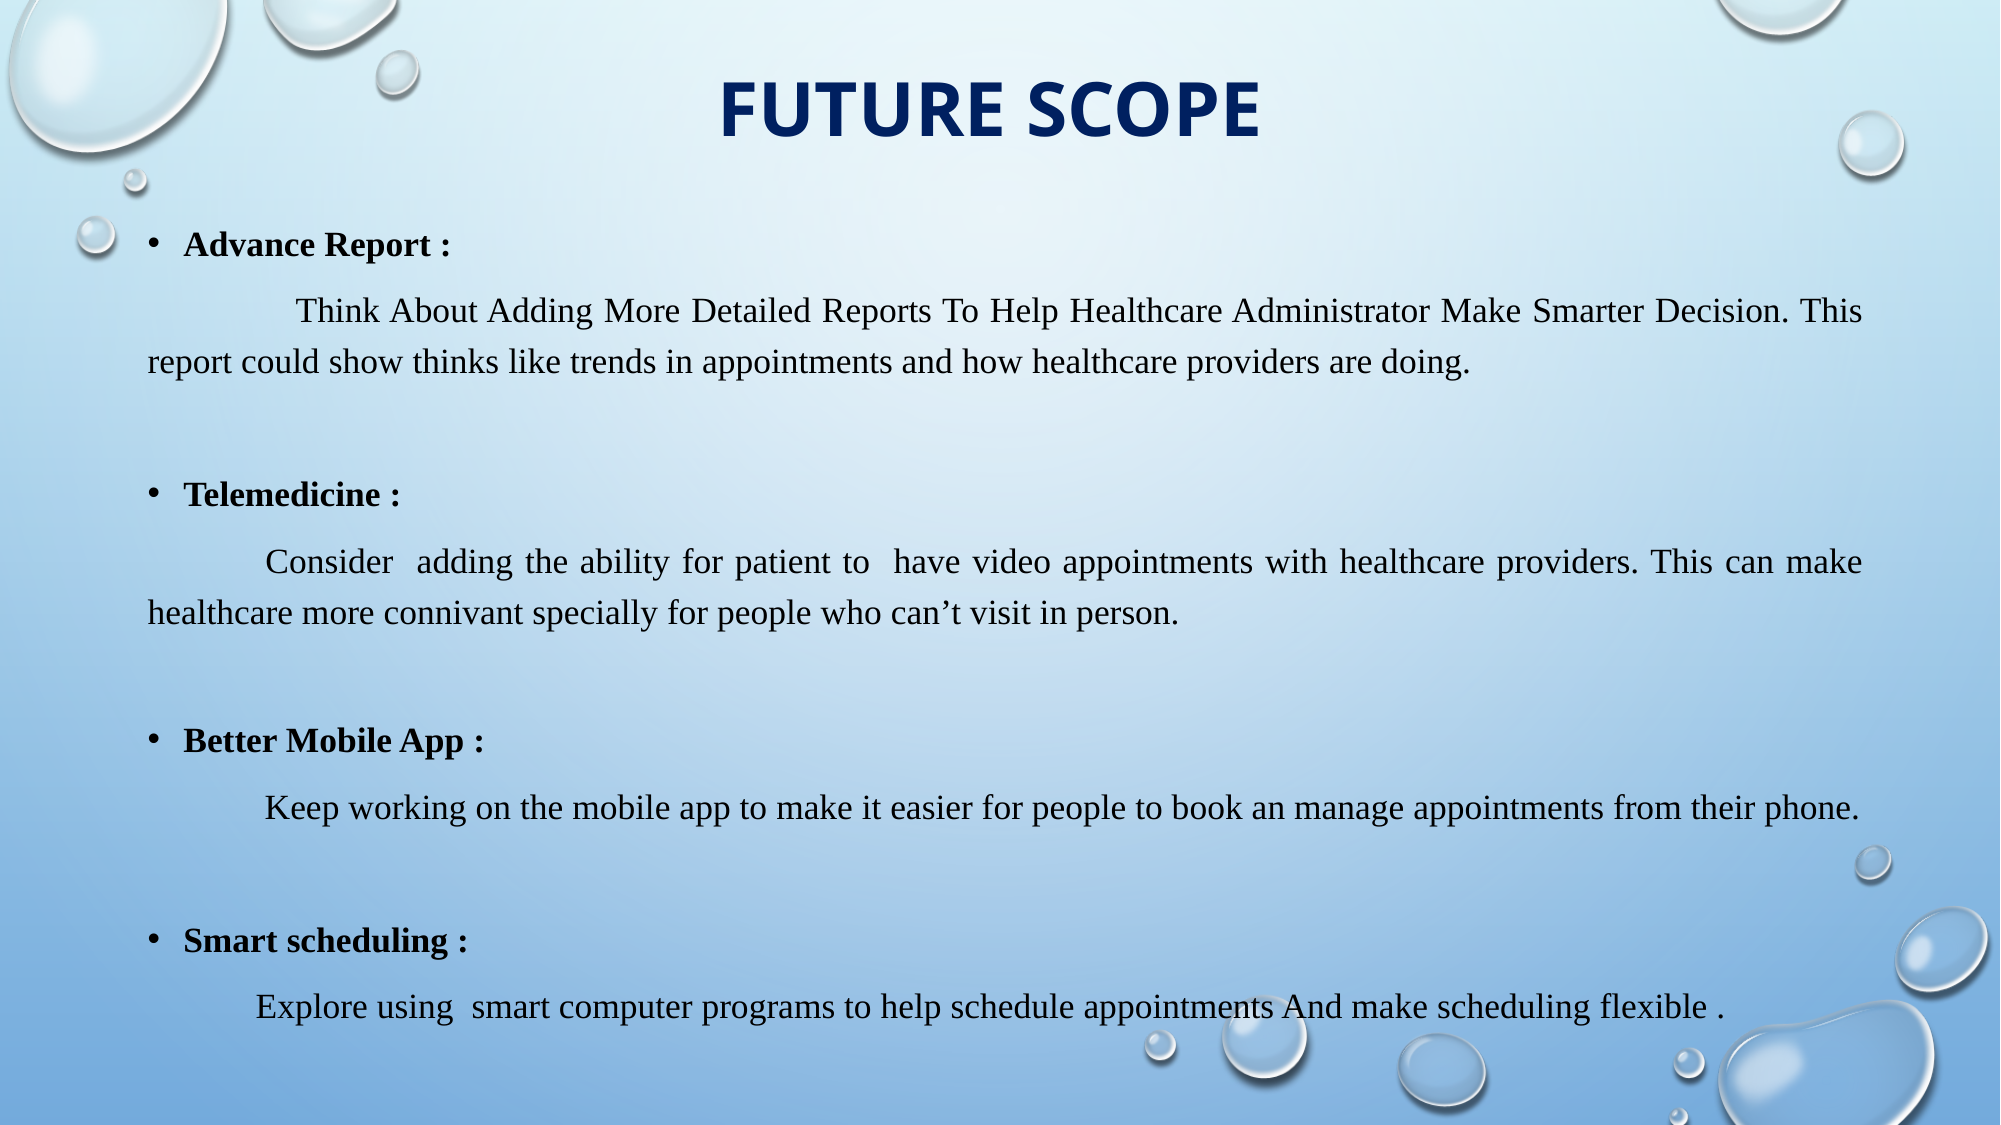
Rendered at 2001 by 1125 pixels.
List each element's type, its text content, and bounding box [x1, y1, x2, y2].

list Advance Report : Think About Adding More Detailed Reports To Help Healthcare Administrator Make Smarter Decision. This report could show thinks like trends in appointments and how healthcare providers are doing. Telemedicine : Consider adding the ability for patient to have video appointments with healthcare providers. This can make healthcare more connivant specially for people who can’t visit in person. Better Mobile App : Keep working on the mobile app to make it easier for people to book an manage appointments from their phone. Smart scheduling : Explore using smart computer programs to help schedule appointments And make scheduling flexible . [132, 204, 1879, 1125]
title Future Scope [149, 43, 1830, 182]
picture [0, 0, 2000, 1125]
